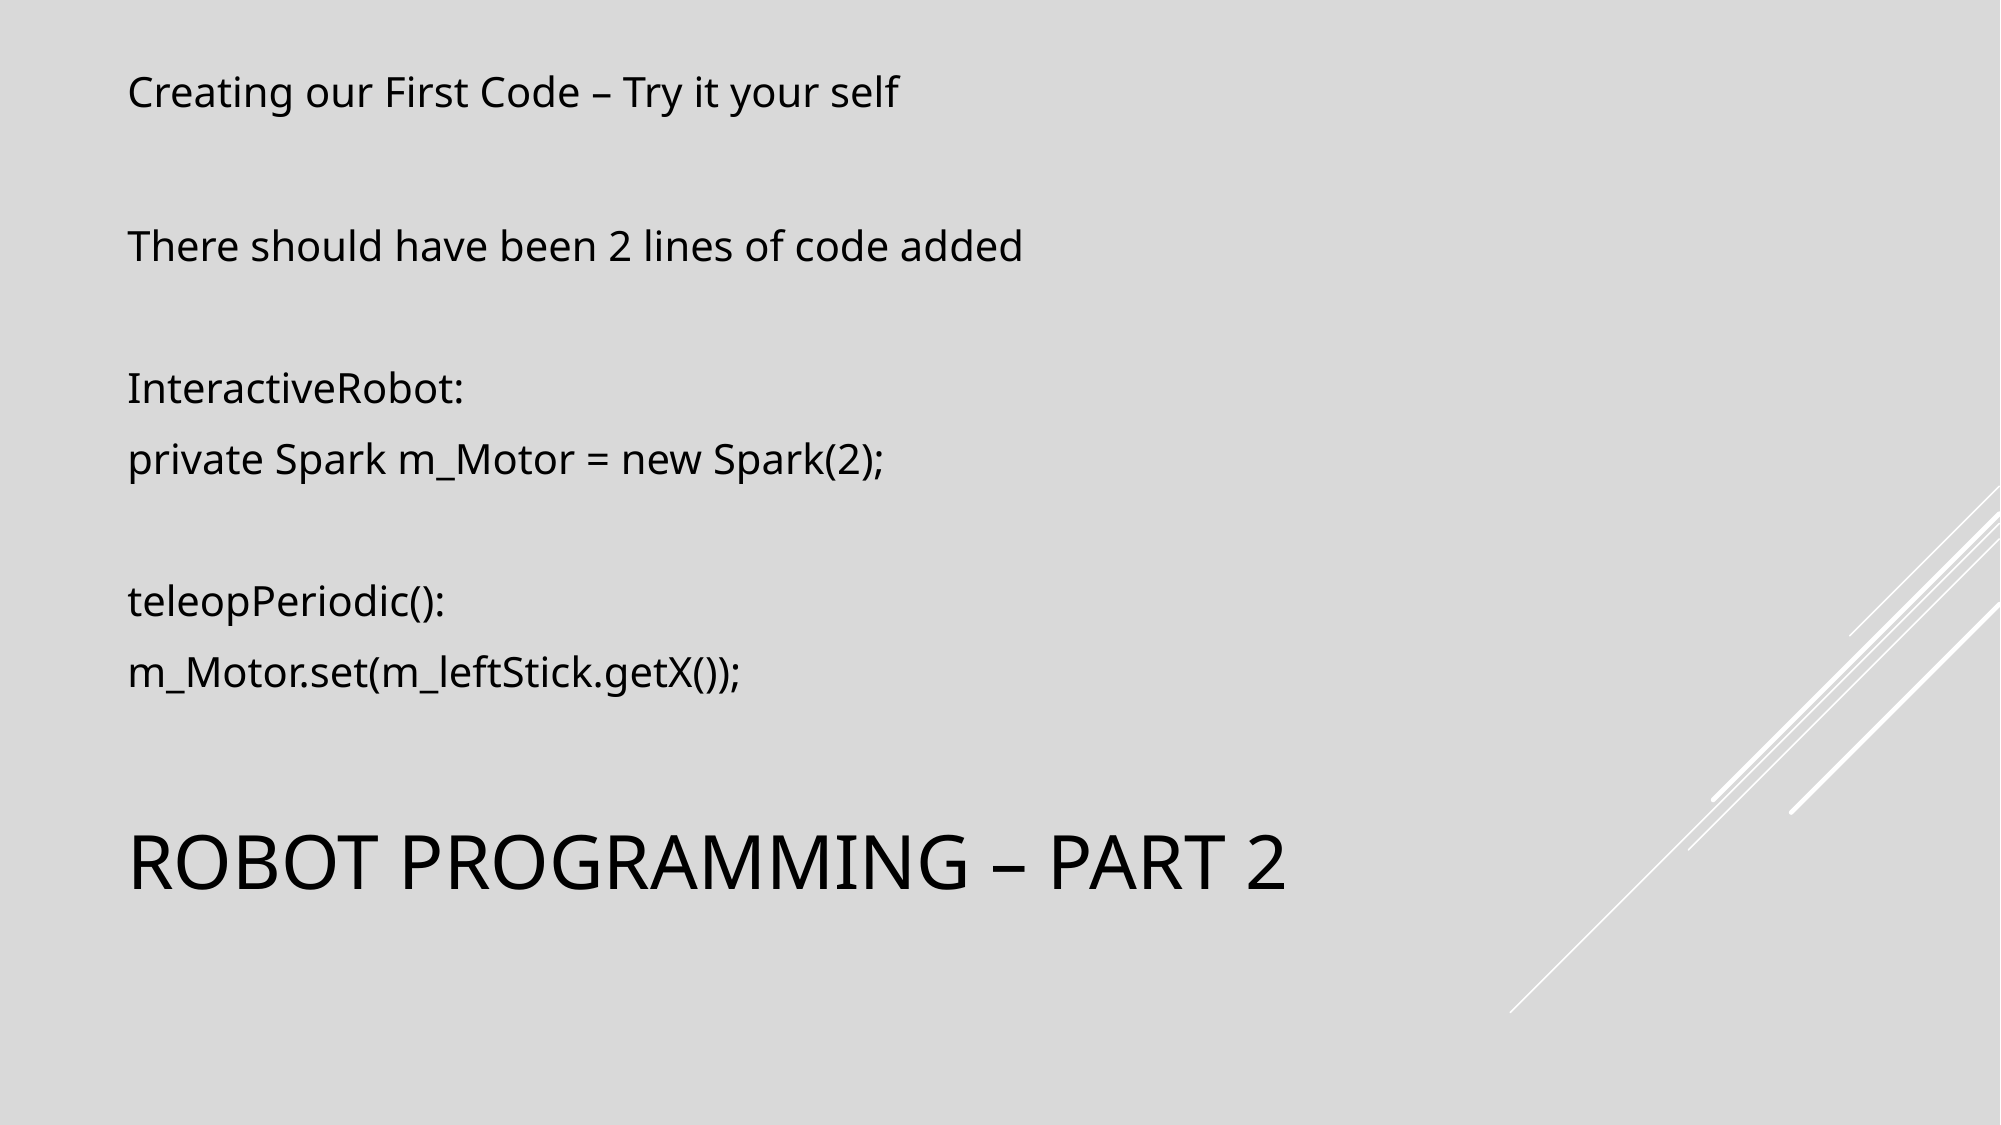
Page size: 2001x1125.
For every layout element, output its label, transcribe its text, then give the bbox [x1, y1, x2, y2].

text_box There should have been 2 lines of code added InteractiveRobot: private Spark m_Motor = new Spark(2); teleopPeriodic(): m_Motor.set(m_leftStick.getX()); [112, 141, 1971, 775]
list Creating our First Code – Try it your self [112, 40, 1855, 141]
title Robot Programming – Part 2 [112, 775, 1513, 984]
